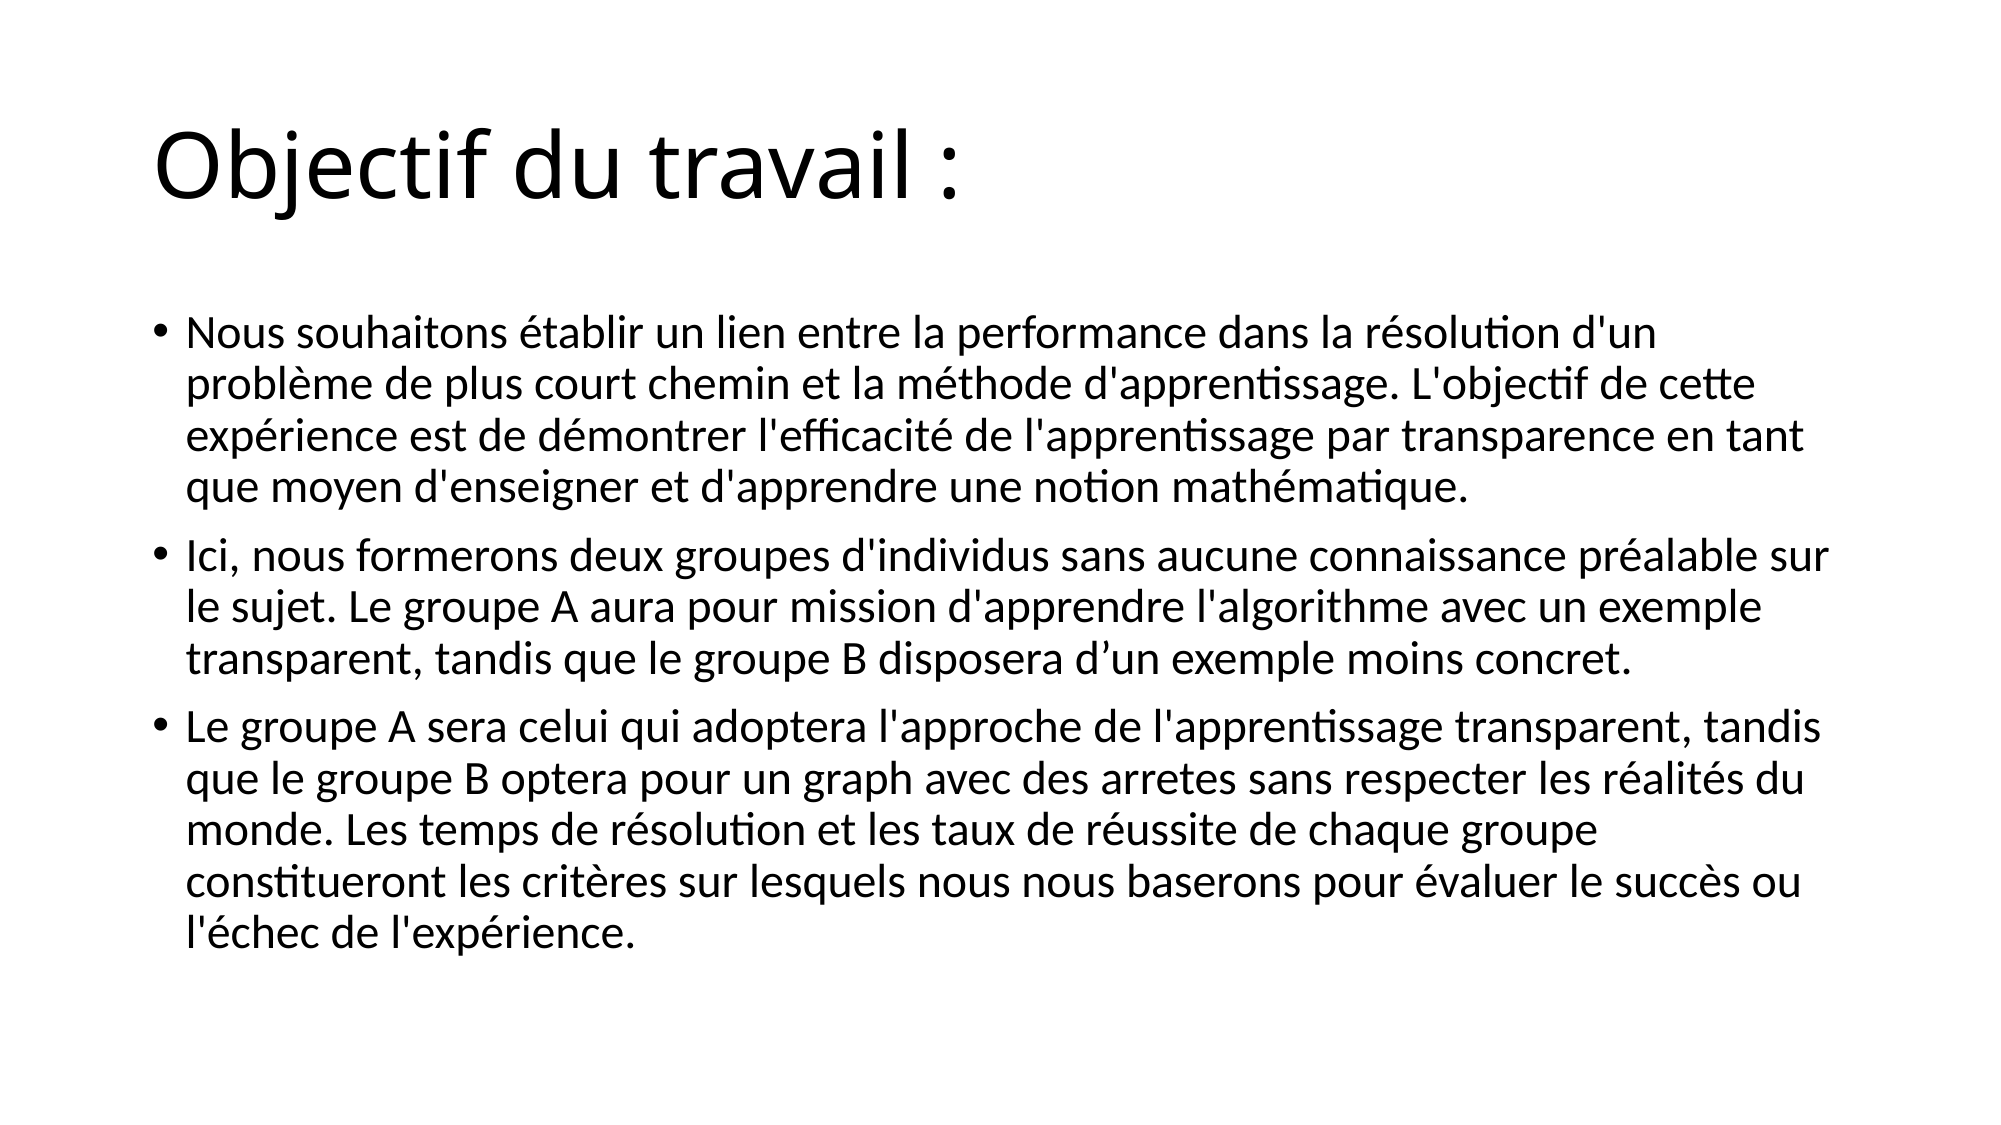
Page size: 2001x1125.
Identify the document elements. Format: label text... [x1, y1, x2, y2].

list Nous souhaitons établir un lien entre la performance dans la résolution d'un problème de plus court chemin et la méthode d'apprentissage. L'objectif de cette expérience est de démontrer l'efficacité de l'apprentissage par transparence en tant que moyen d'enseigner et d'apprendre une notion mathématique. Ici, nous formerons deux groupes d'individus sans aucune connaissance préalable sur le sujet. Le groupe A aura pour mission d'apprendre l'algorithme avec un exemple transparent, tandis que le groupe B disposera d’un exemple moins concret. Le groupe A sera celui qui adoptera l'approche de l'apprentissage transparent, tandis que le groupe B optera pour un graph avec des arretes sans respecter les réalités du monde. Les temps de résolution et les taux de réussite de chaque groupe constitueront les critères sur lesquels nous nous baserons pour évaluer le succès ou l'échec de l'expérience. [137, 299, 1863, 1014]
title Objectif du travail : [137, 59, 1863, 278]
